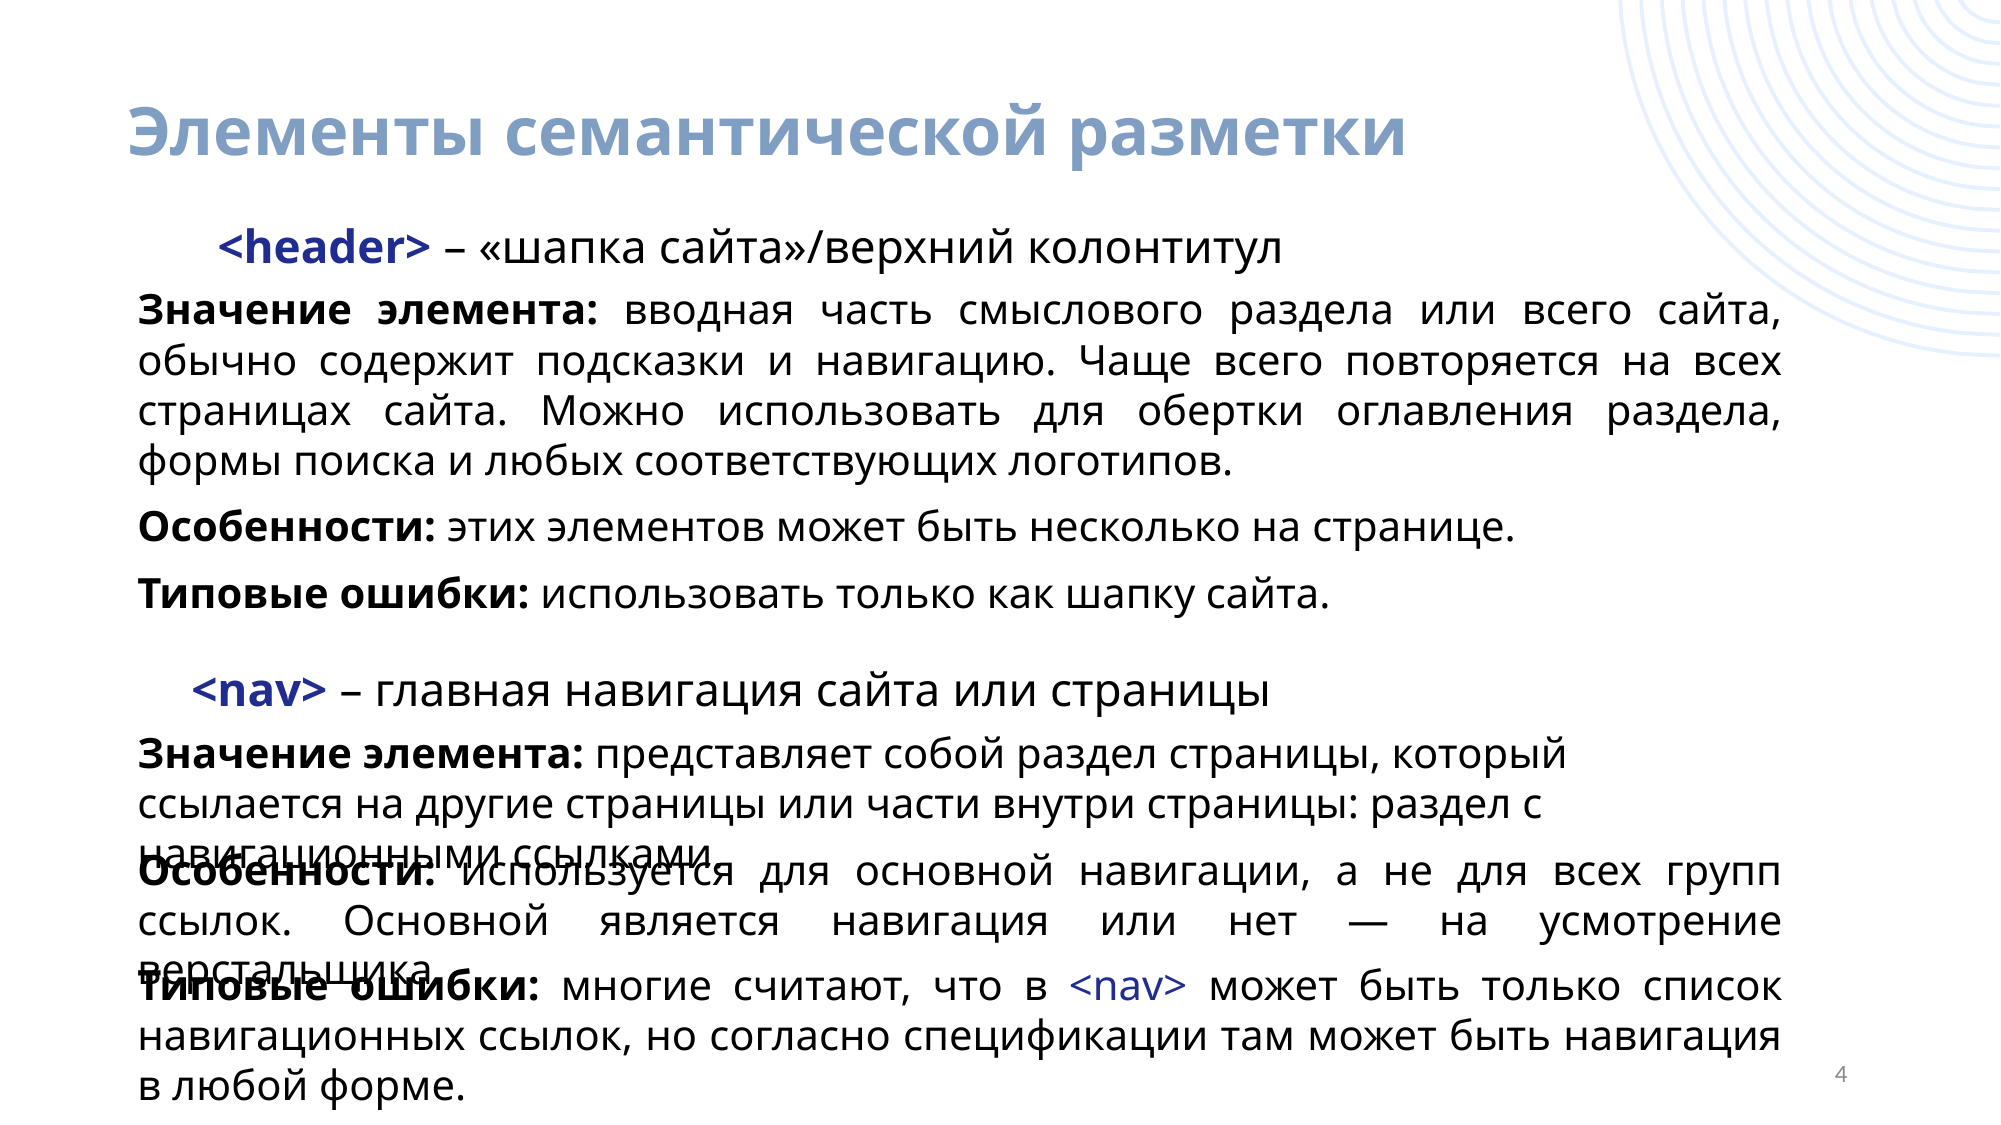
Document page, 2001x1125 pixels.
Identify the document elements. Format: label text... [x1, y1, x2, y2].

title Элементы семантической разметки [112, 55, 1863, 190]
slide_number 4 [1412, 1042, 1863, 1103]
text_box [122, 652, 1798, 1068]
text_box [122, 210, 1798, 625]
